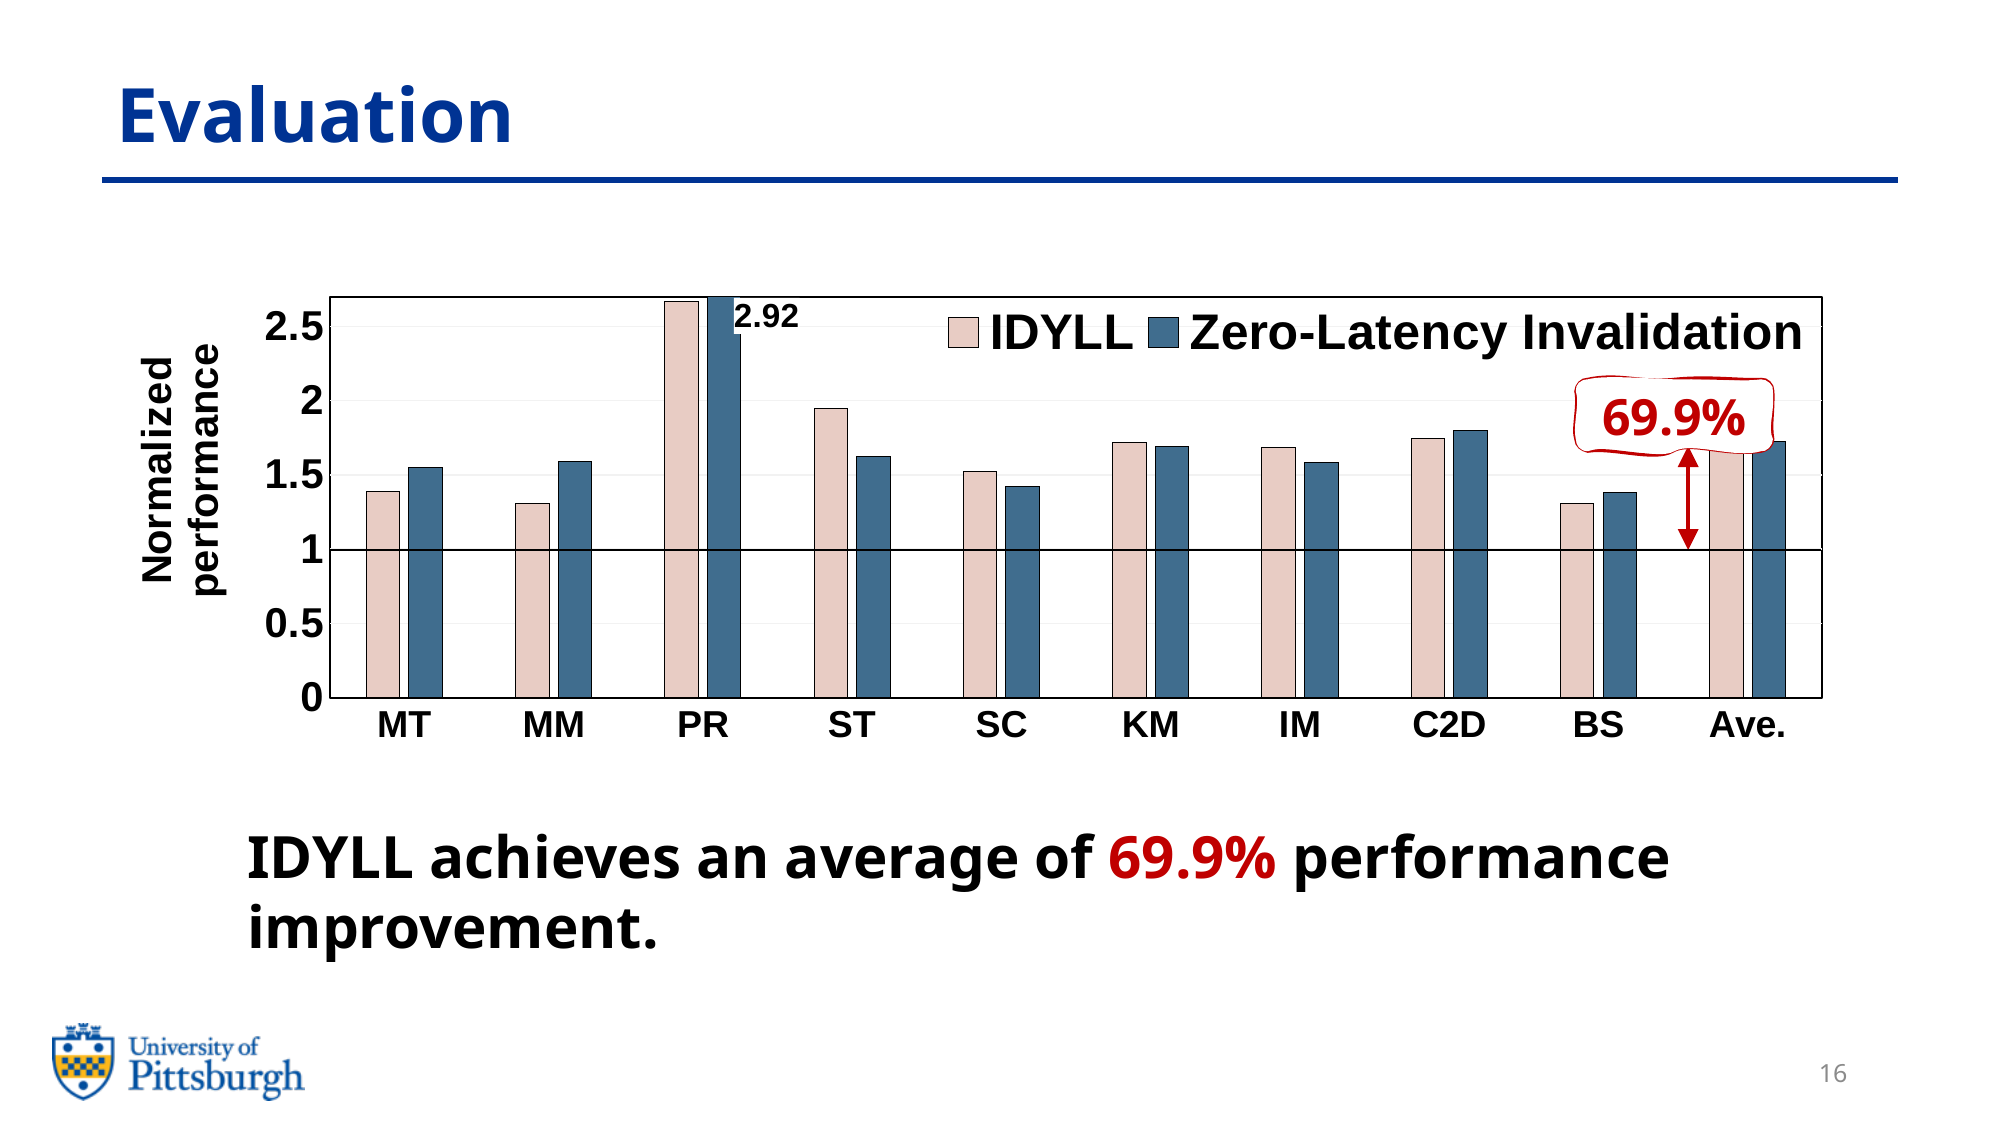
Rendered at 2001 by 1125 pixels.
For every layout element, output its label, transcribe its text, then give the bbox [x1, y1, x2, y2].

text_box IDYLL achieves an average of 69.9% performance improvement. [232, 812, 2000, 1038]
text_box Evaluation [101, 59, 1773, 165]
picture [52, 1022, 305, 1101]
chart [35, 272, 1899, 853]
slide_number 16 [1412, 1042, 1863, 1103]
